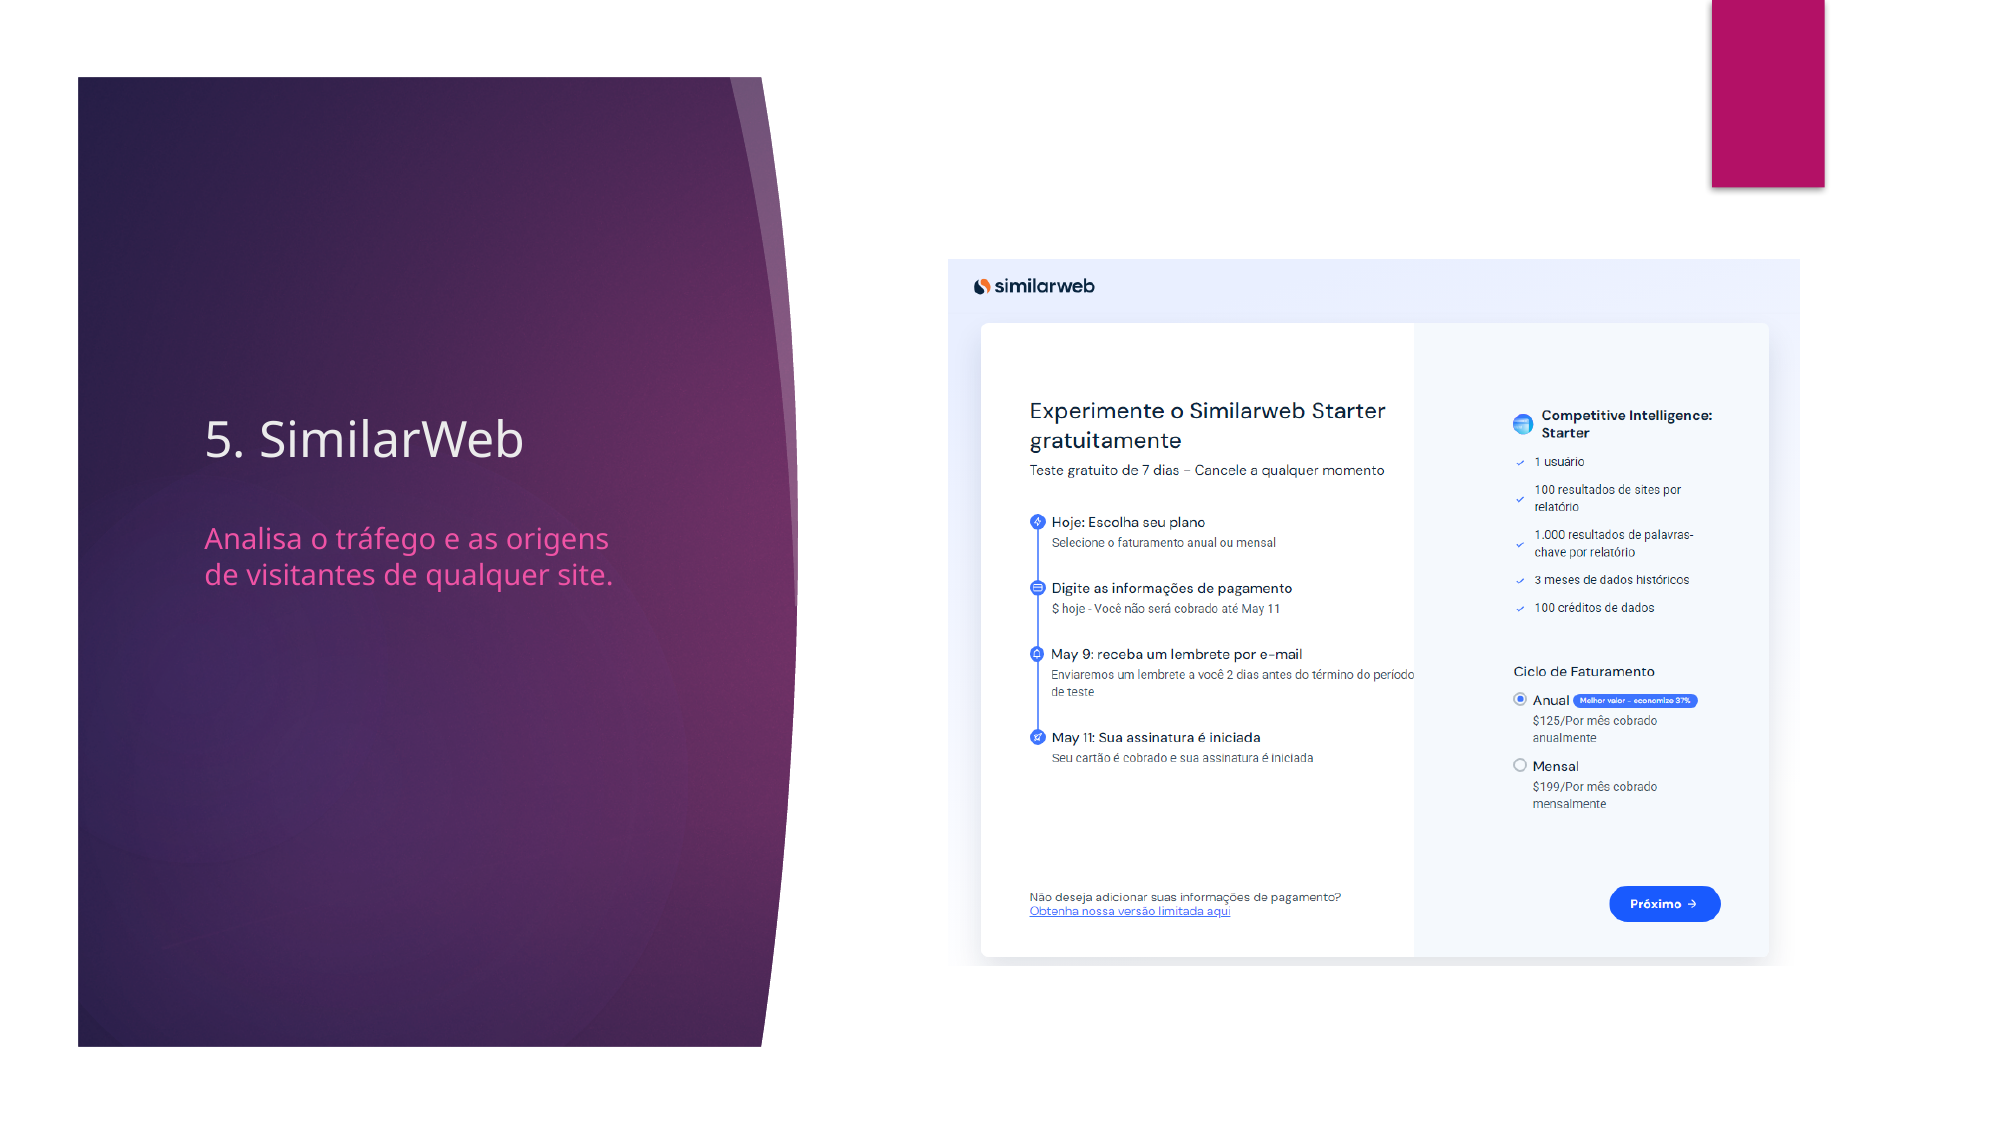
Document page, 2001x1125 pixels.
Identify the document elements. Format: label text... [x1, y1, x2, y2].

title 5. SimilarWeb [189, 212, 648, 475]
list Analisa o tráfego e as origens de visitantes de qualquer site. [189, 513, 648, 989]
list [948, 259, 1800, 966]
